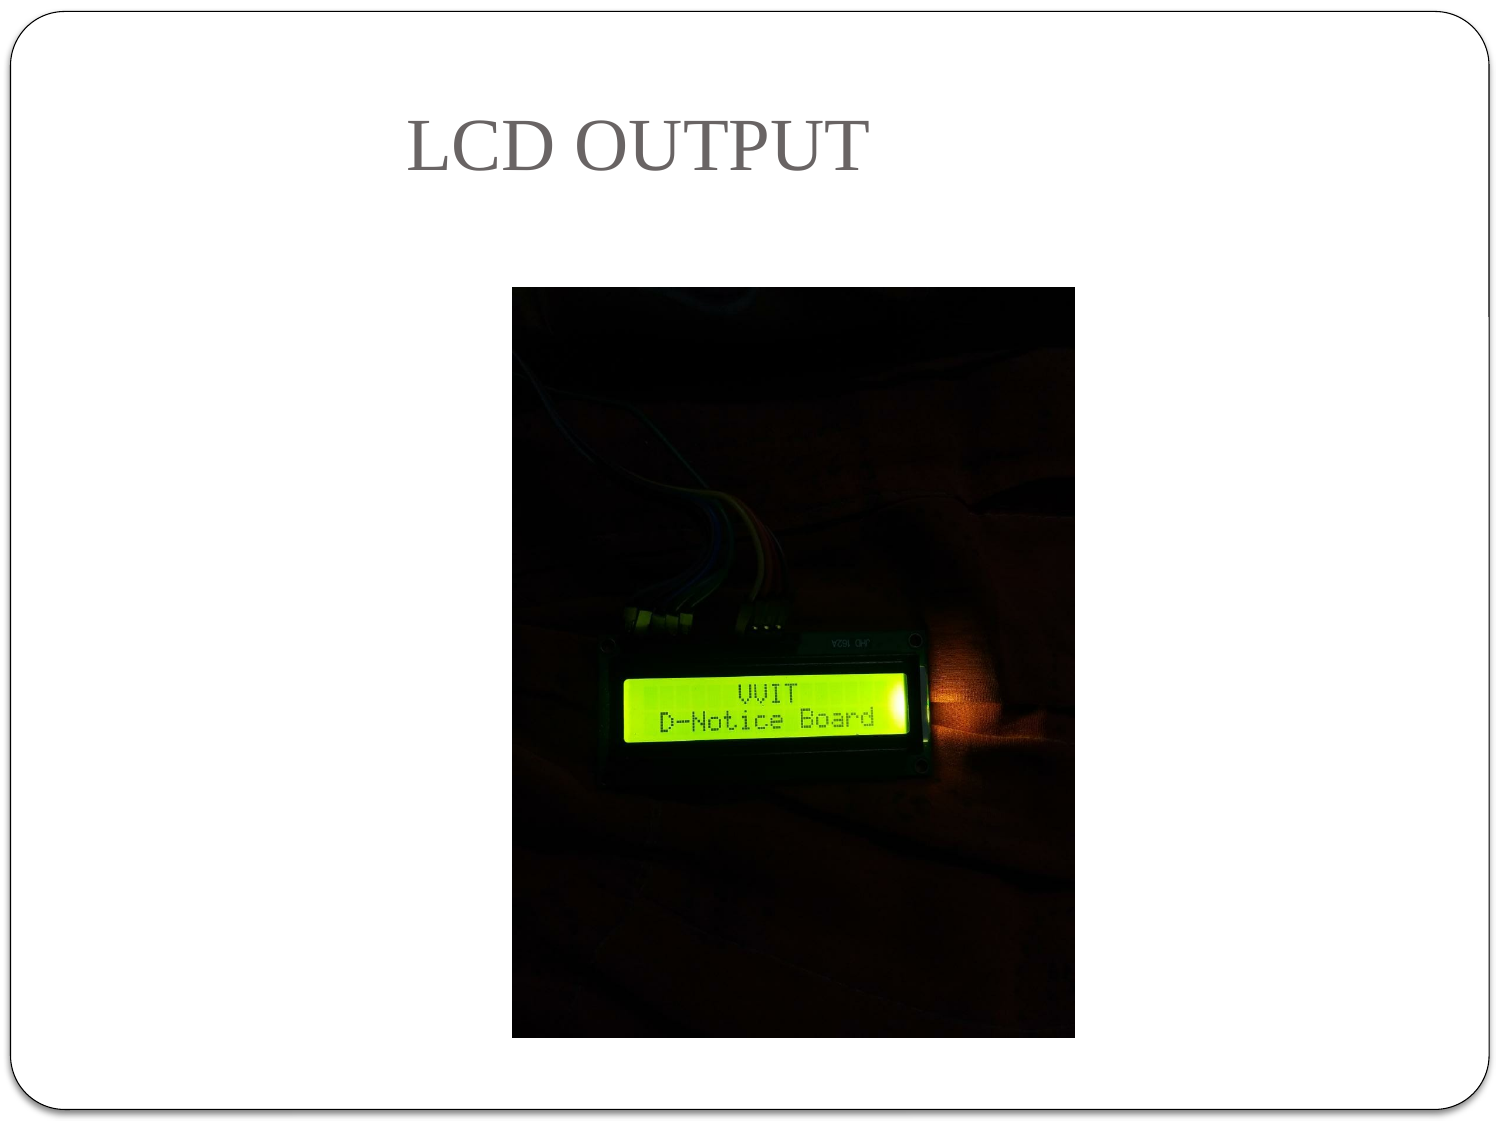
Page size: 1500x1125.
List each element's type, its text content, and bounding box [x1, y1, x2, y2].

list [512, 287, 1076, 1038]
title LCD OUTPUT [125, 87, 1363, 200]
